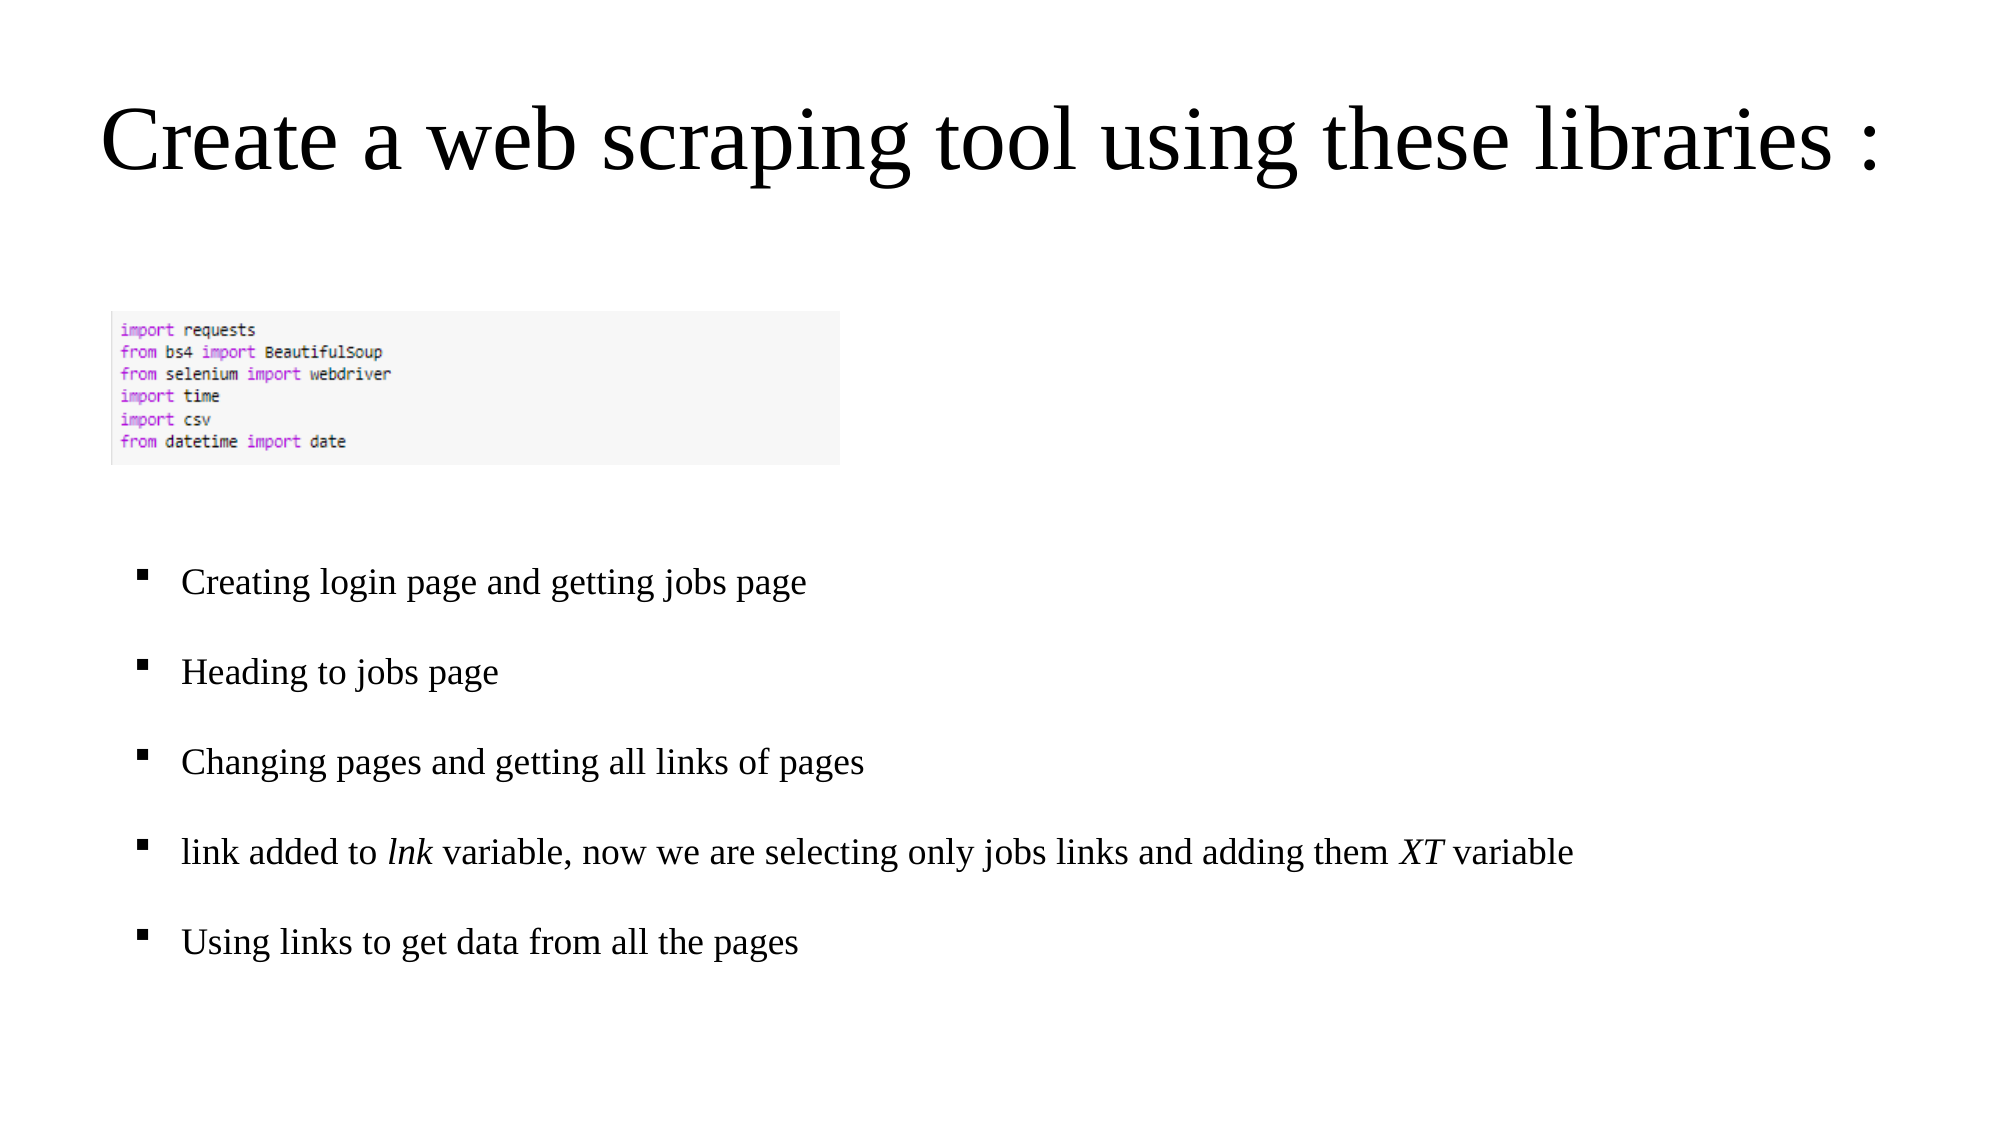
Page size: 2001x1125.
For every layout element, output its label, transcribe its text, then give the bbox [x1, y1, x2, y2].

picture [110, 311, 840, 465]
title Create a web scraping tool using these libraries : [85, 30, 1923, 249]
text_box Creating login page and getting jobs page Heading to jobs page Changing pages and getting all links of pages link added to lnk variable, now we are selecting only jobs links and adding them XT variable Using links to get data from all the pages [119, 550, 1590, 1060]
